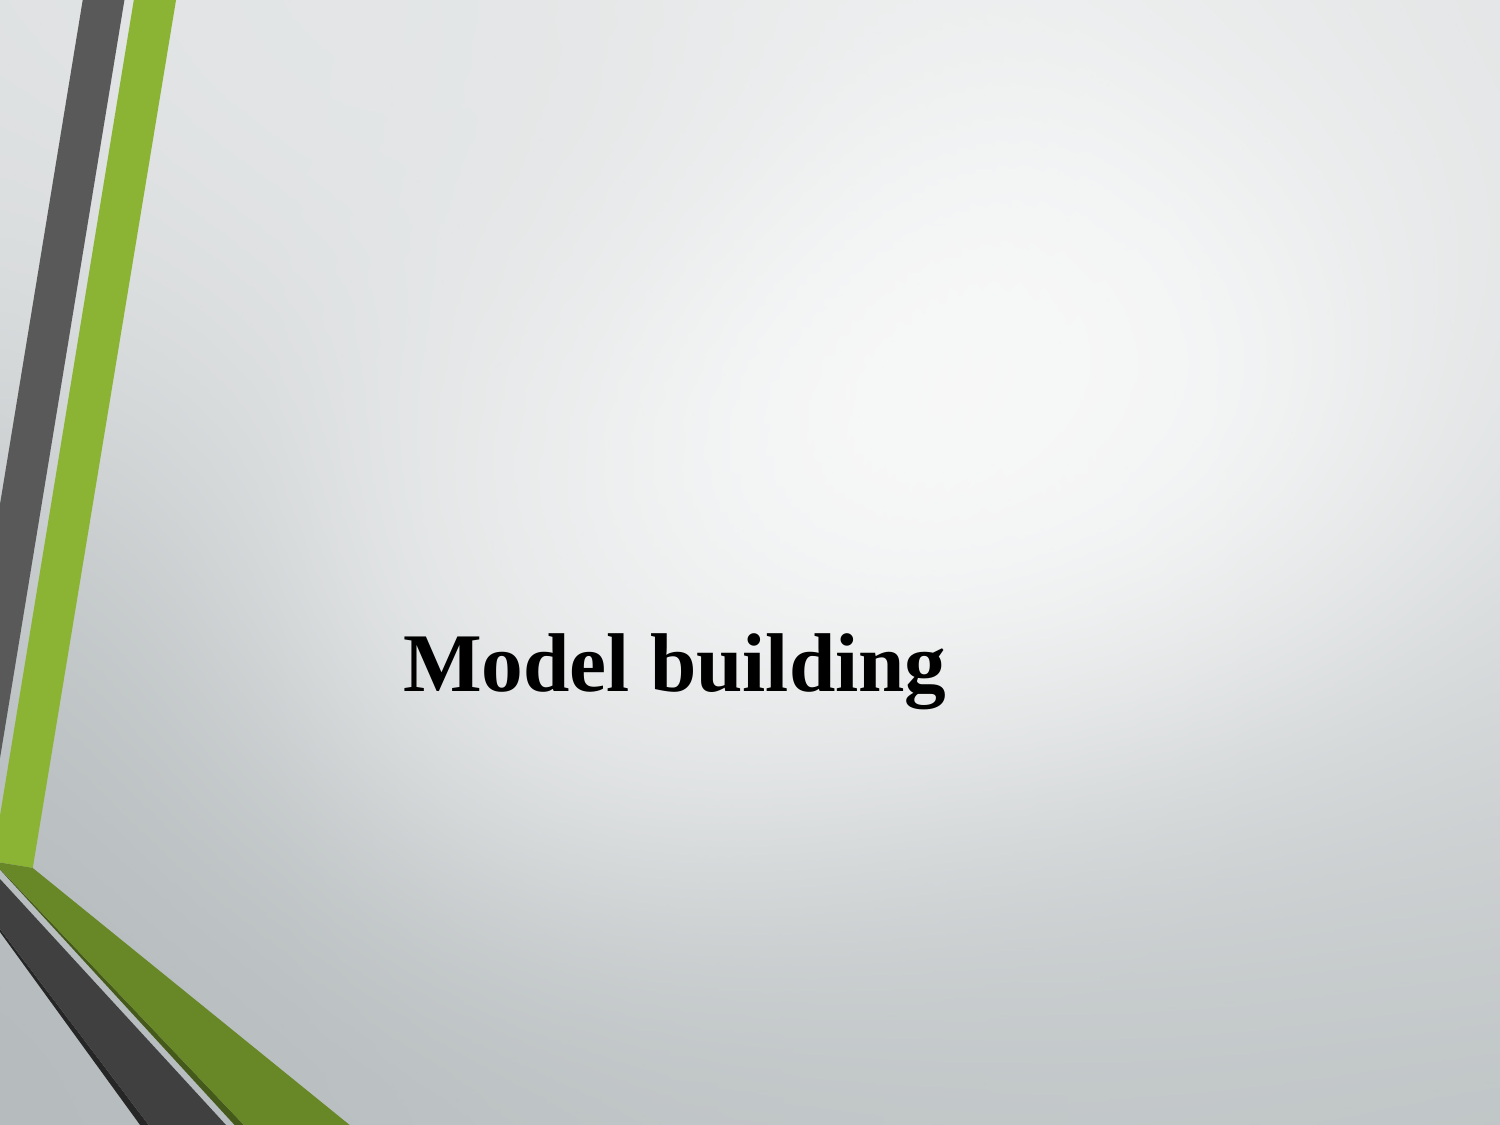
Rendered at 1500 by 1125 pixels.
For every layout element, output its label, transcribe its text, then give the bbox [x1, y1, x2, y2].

list Model building [75, 262, 1436, 1054]
